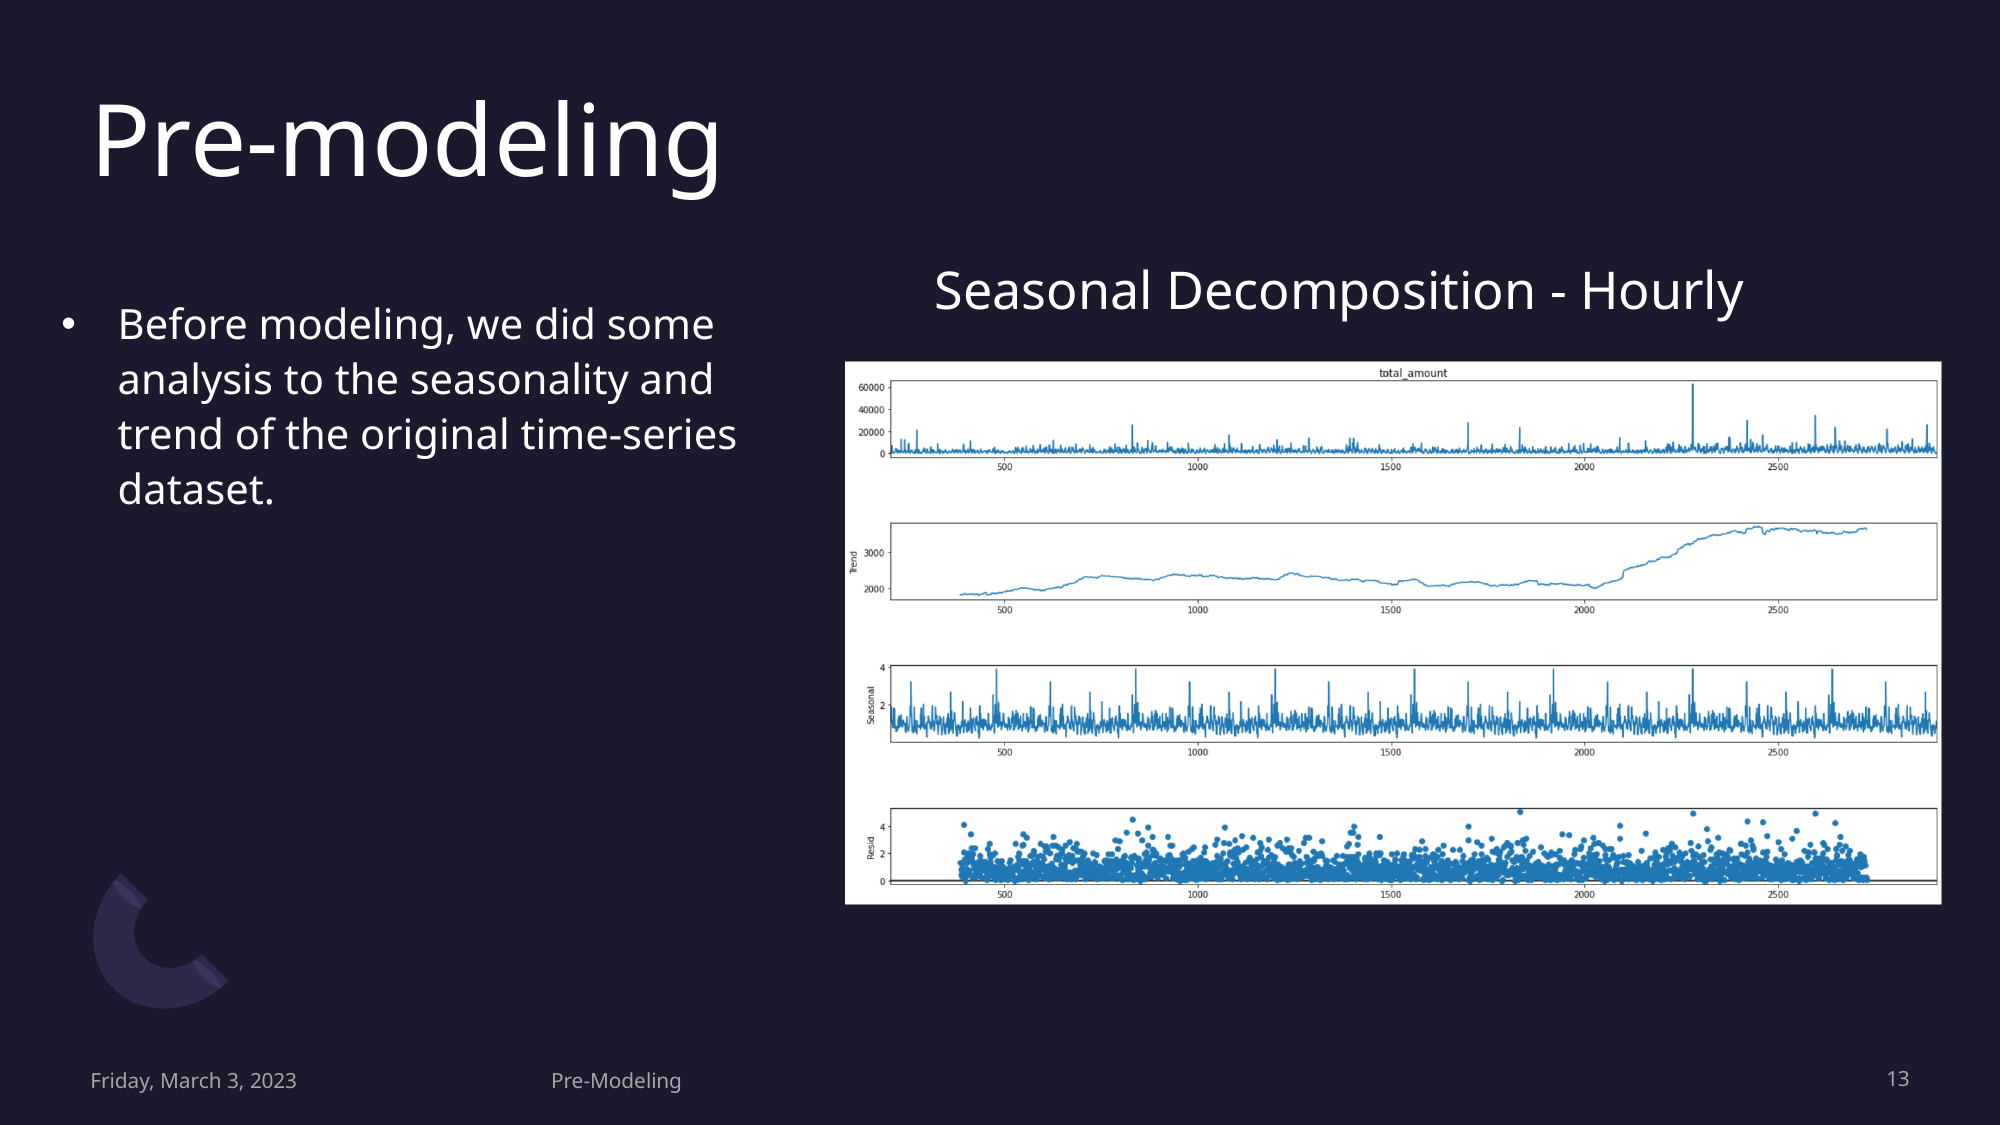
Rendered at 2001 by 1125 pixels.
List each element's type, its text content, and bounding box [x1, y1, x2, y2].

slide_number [90, 1067, 522, 1093]
title Seasonal Decomposition - Hourly [934, 264, 1756, 327]
footer Pre-Modeling [551, 1067, 1598, 1093]
slide_number ‹#› [1632, 1067, 1910, 1093]
picture [844, 360, 1942, 906]
list Before modeling, we did some analysis to the seasonality and trend of the original time-series dataset. [42, 292, 804, 1000]
title Pre-modeling [90, 90, 1910, 309]
